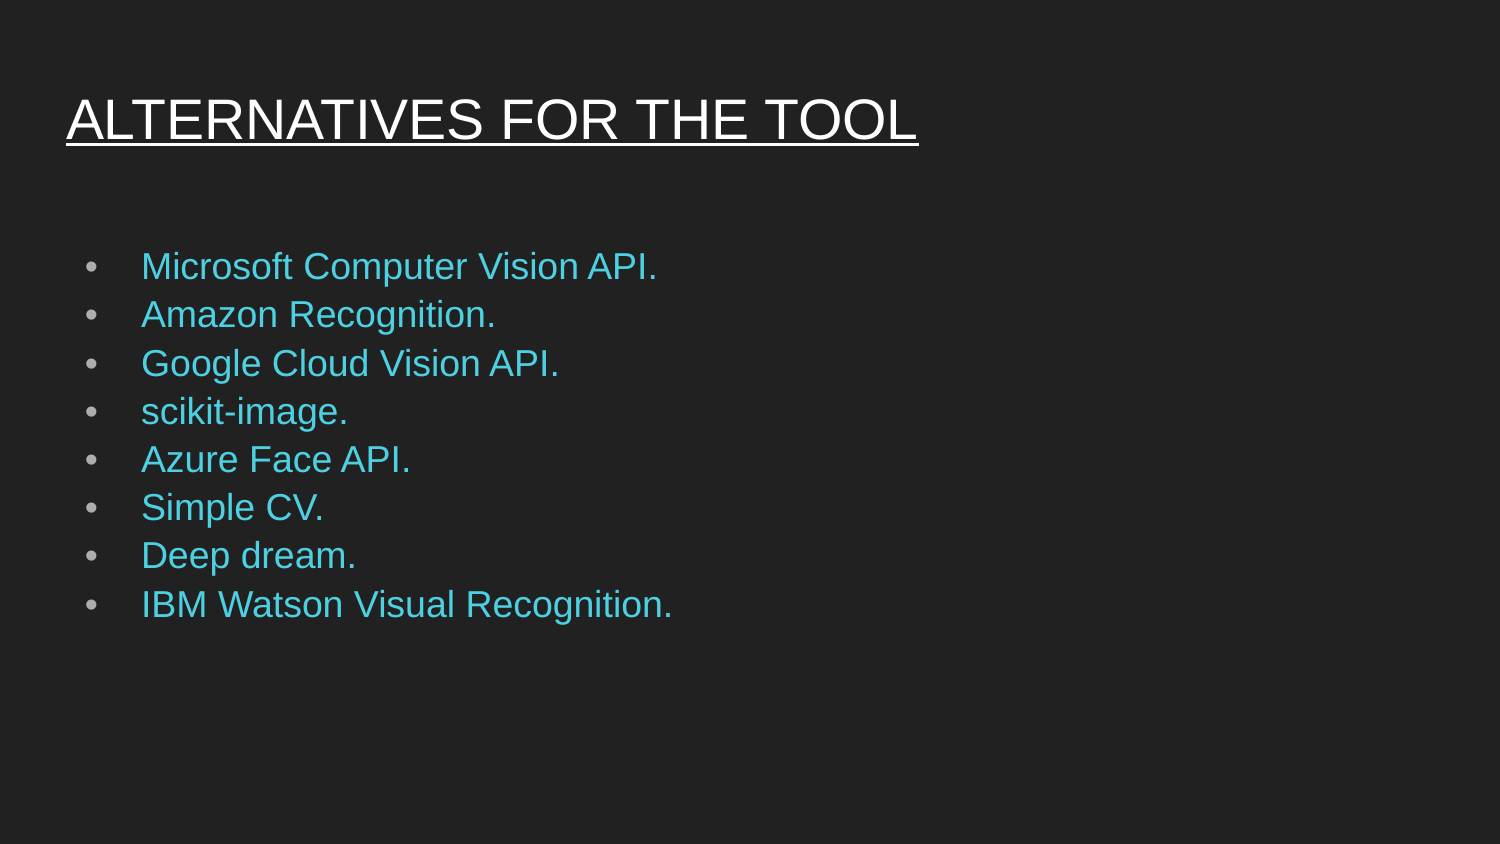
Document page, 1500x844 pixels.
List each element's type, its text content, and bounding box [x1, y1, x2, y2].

list Microsoft Computer Vision API. Amazon Recognition. Google Cloud Vision API. scikit-image. Azure Face API. Simple CV. Deep dream. IBM Watson Visual Recognition. [51, 224, 1449, 785]
title ALTERNATIVES FOR THE TOOL [51, 72, 1449, 167]
